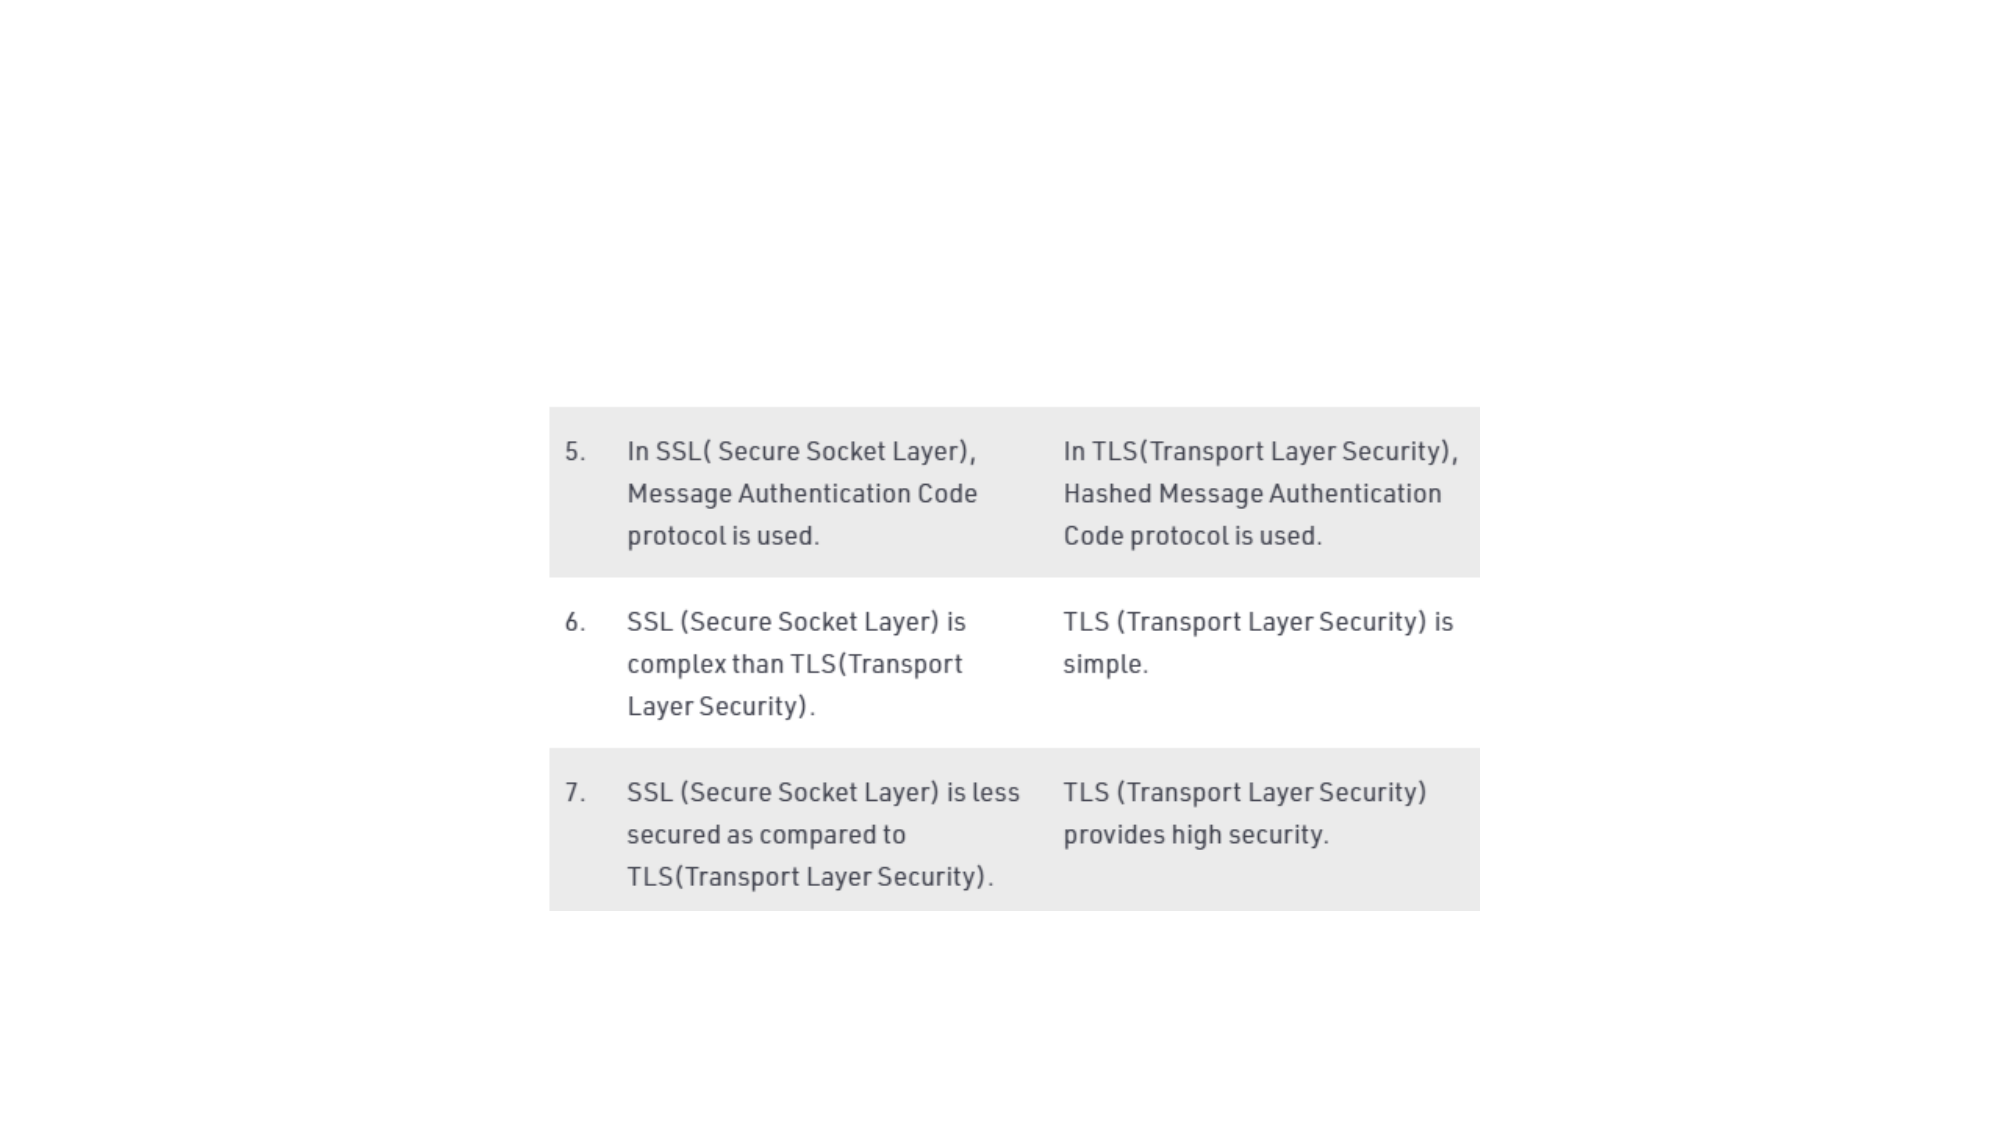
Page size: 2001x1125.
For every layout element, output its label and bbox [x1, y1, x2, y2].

list [520, 401, 1480, 912]
